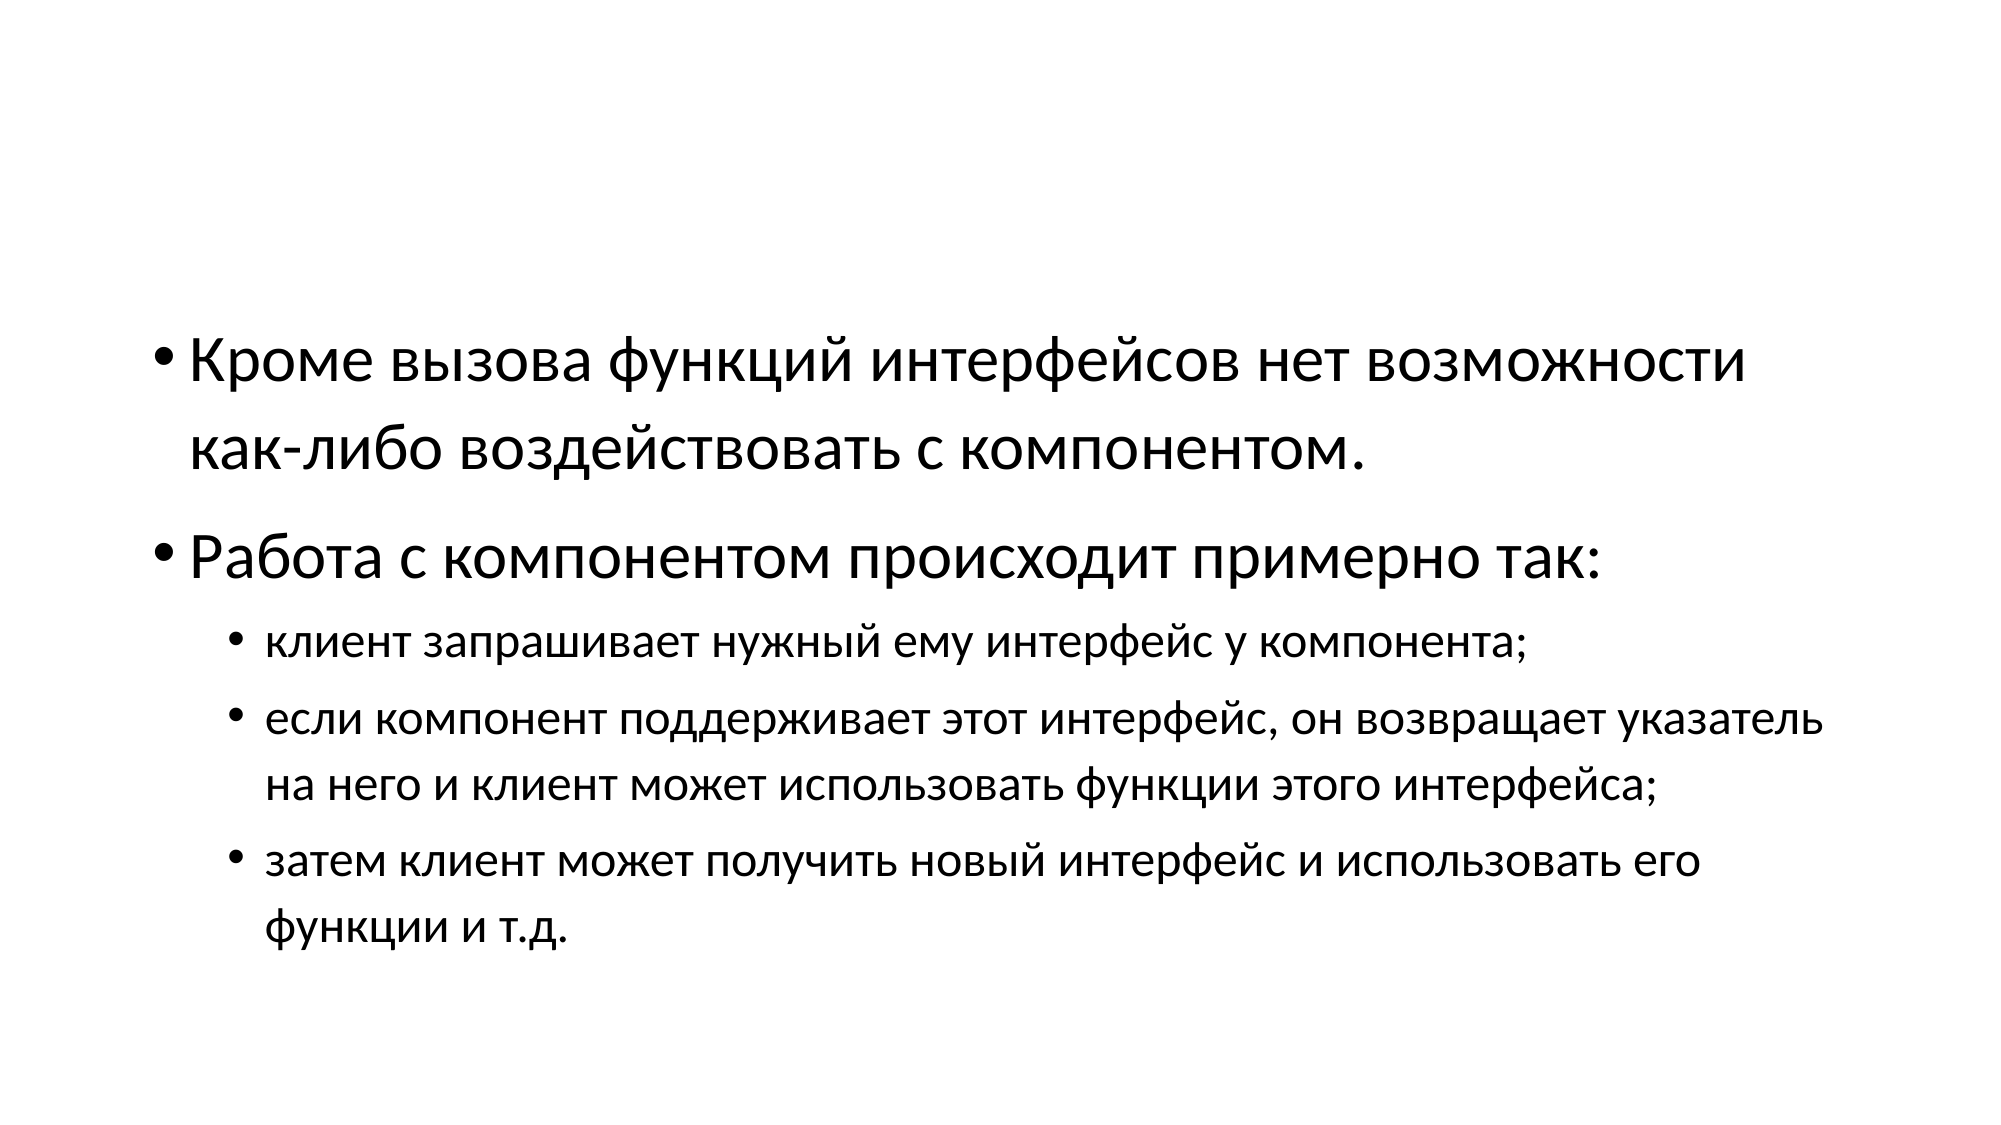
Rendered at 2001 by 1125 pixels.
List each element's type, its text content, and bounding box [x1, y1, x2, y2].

list Кроме вызова функций интерфейсов нет возможности как-либо воздействовать с компонентом. Работа с компонентом происходит примерно так: клиент запрашивает нужный ему интерфейс у компонента; если компонент поддерживает этот интерфейс, он возвращает указатель на него и клиент может использовать функции этого интерфейса; затем клиент может получить новый интерфейс и использовать его функции и т.д. [137, 299, 1863, 1014]
